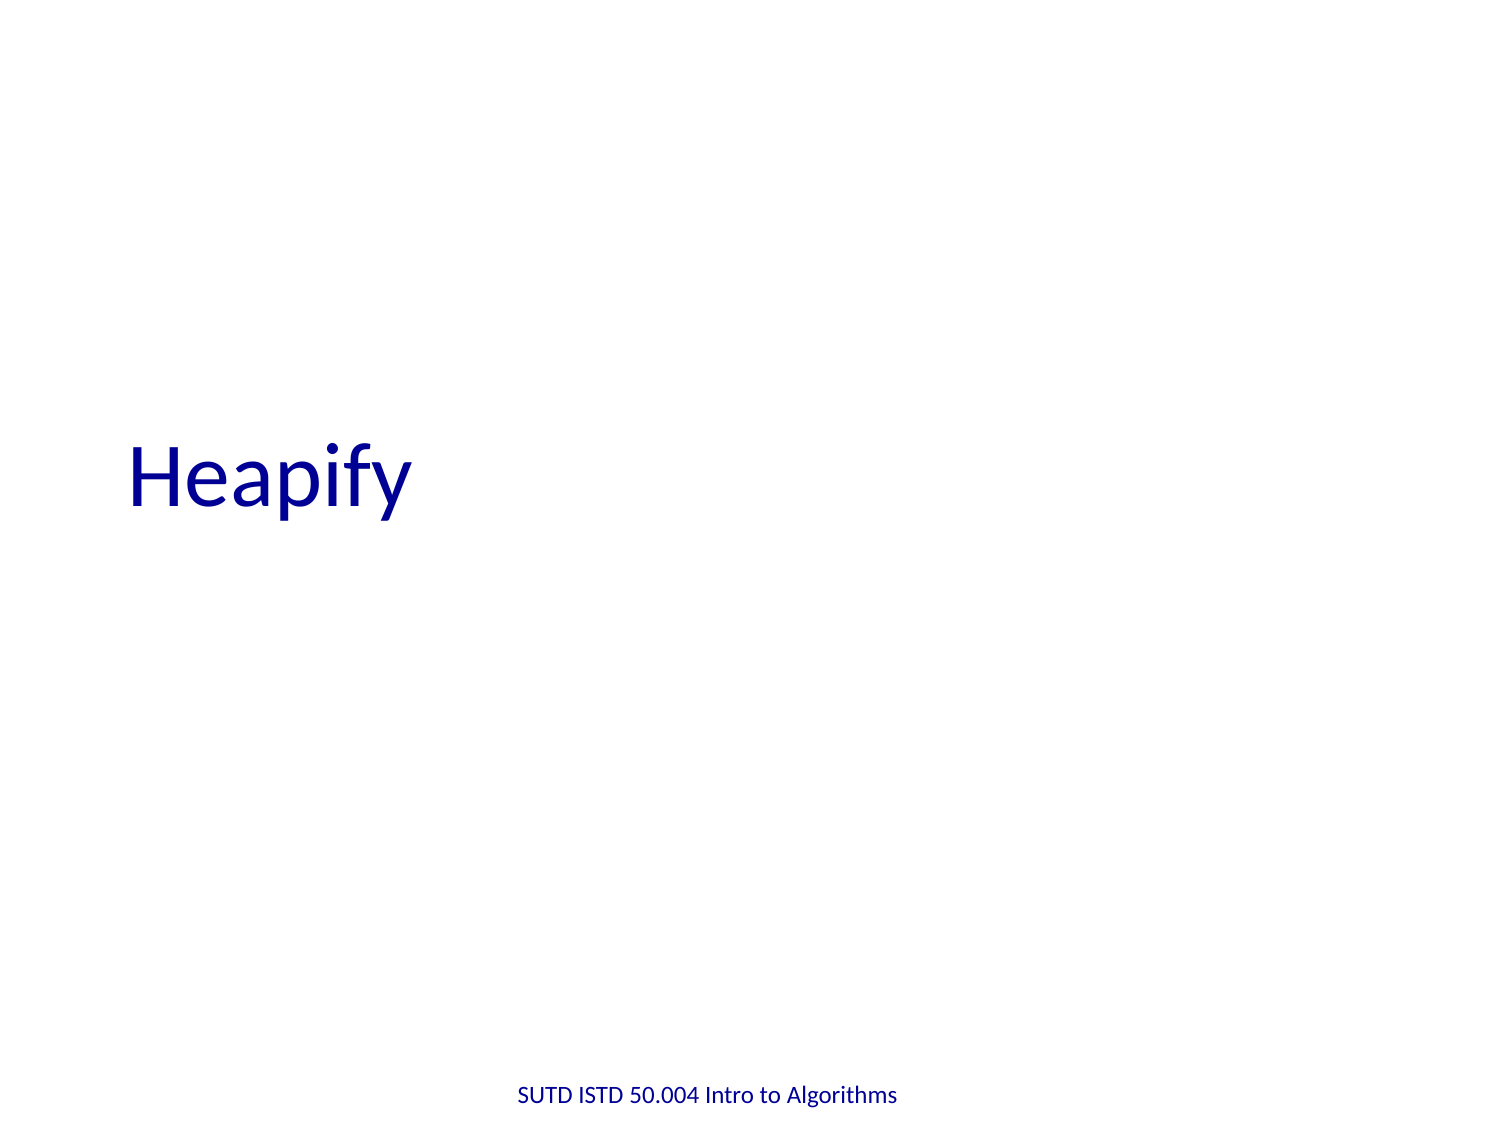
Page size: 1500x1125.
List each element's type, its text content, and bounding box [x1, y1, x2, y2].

title Heapify [112, 349, 1388, 591]
footer SUTD ISTD 50.004 Intro to Algorithms [473, 1063, 949, 1123]
